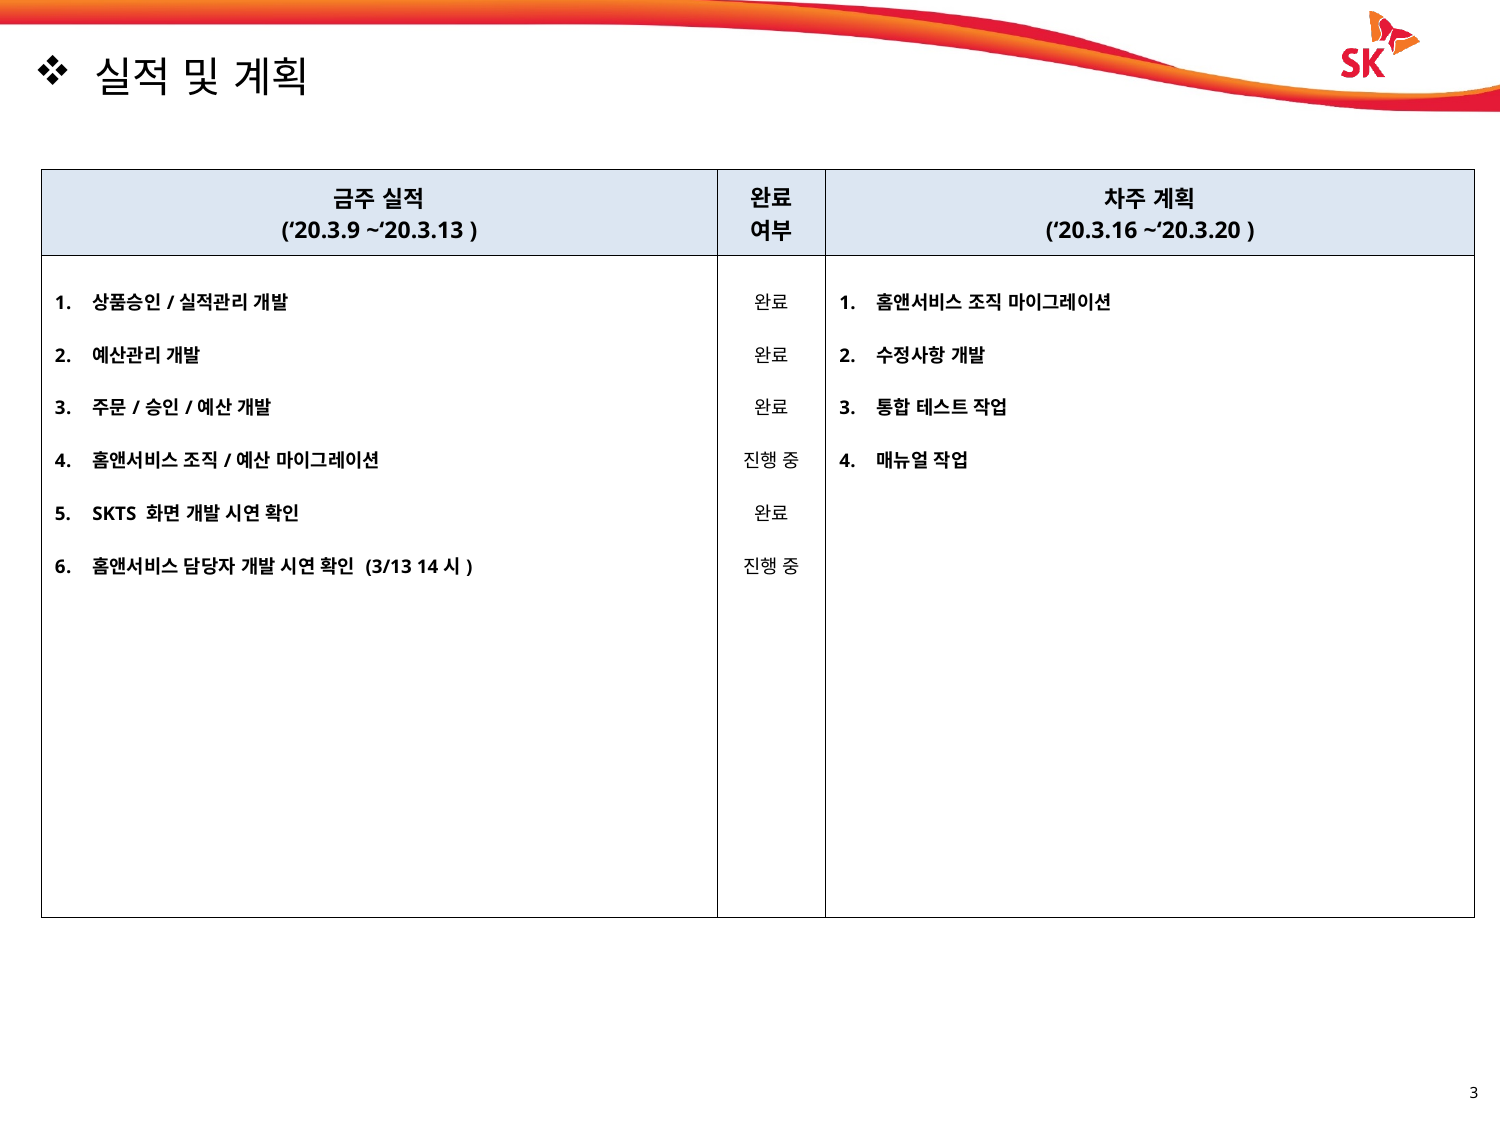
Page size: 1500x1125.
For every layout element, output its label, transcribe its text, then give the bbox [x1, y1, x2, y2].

table_cell 완료 완료 완료 진행 중 완료 진행 중 [718, 256, 825, 917]
table_header 완료 여부 [718, 170, 825, 255]
table_cell 홈앤서비스 조직 마이그레이션 수정사항 개발 통합 테스트 작업 매뉴얼 작업 [826, 256, 1474, 917]
title 실적 및 계획 [19, 43, 1001, 102]
picture [0, 0, 1500, 764]
table_cell 상품승인/실적관리 개발 예산관리 개발 주문/승인/예산 개발 홈앤서비스 조직/예산 마이그레이션 SKTS 화면 개발 시연 확인 홈앤서비스 담당자 개발 시연 확인 (3/13 14시) [42, 256, 717, 917]
table_header 금주 실적 (‘20.3.9 ~‘20.3.13 ) [42, 170, 717, 255]
table_header 차주 계획 (‘20.3.16 ~‘20.3.20 ) [826, 170, 1474, 255]
